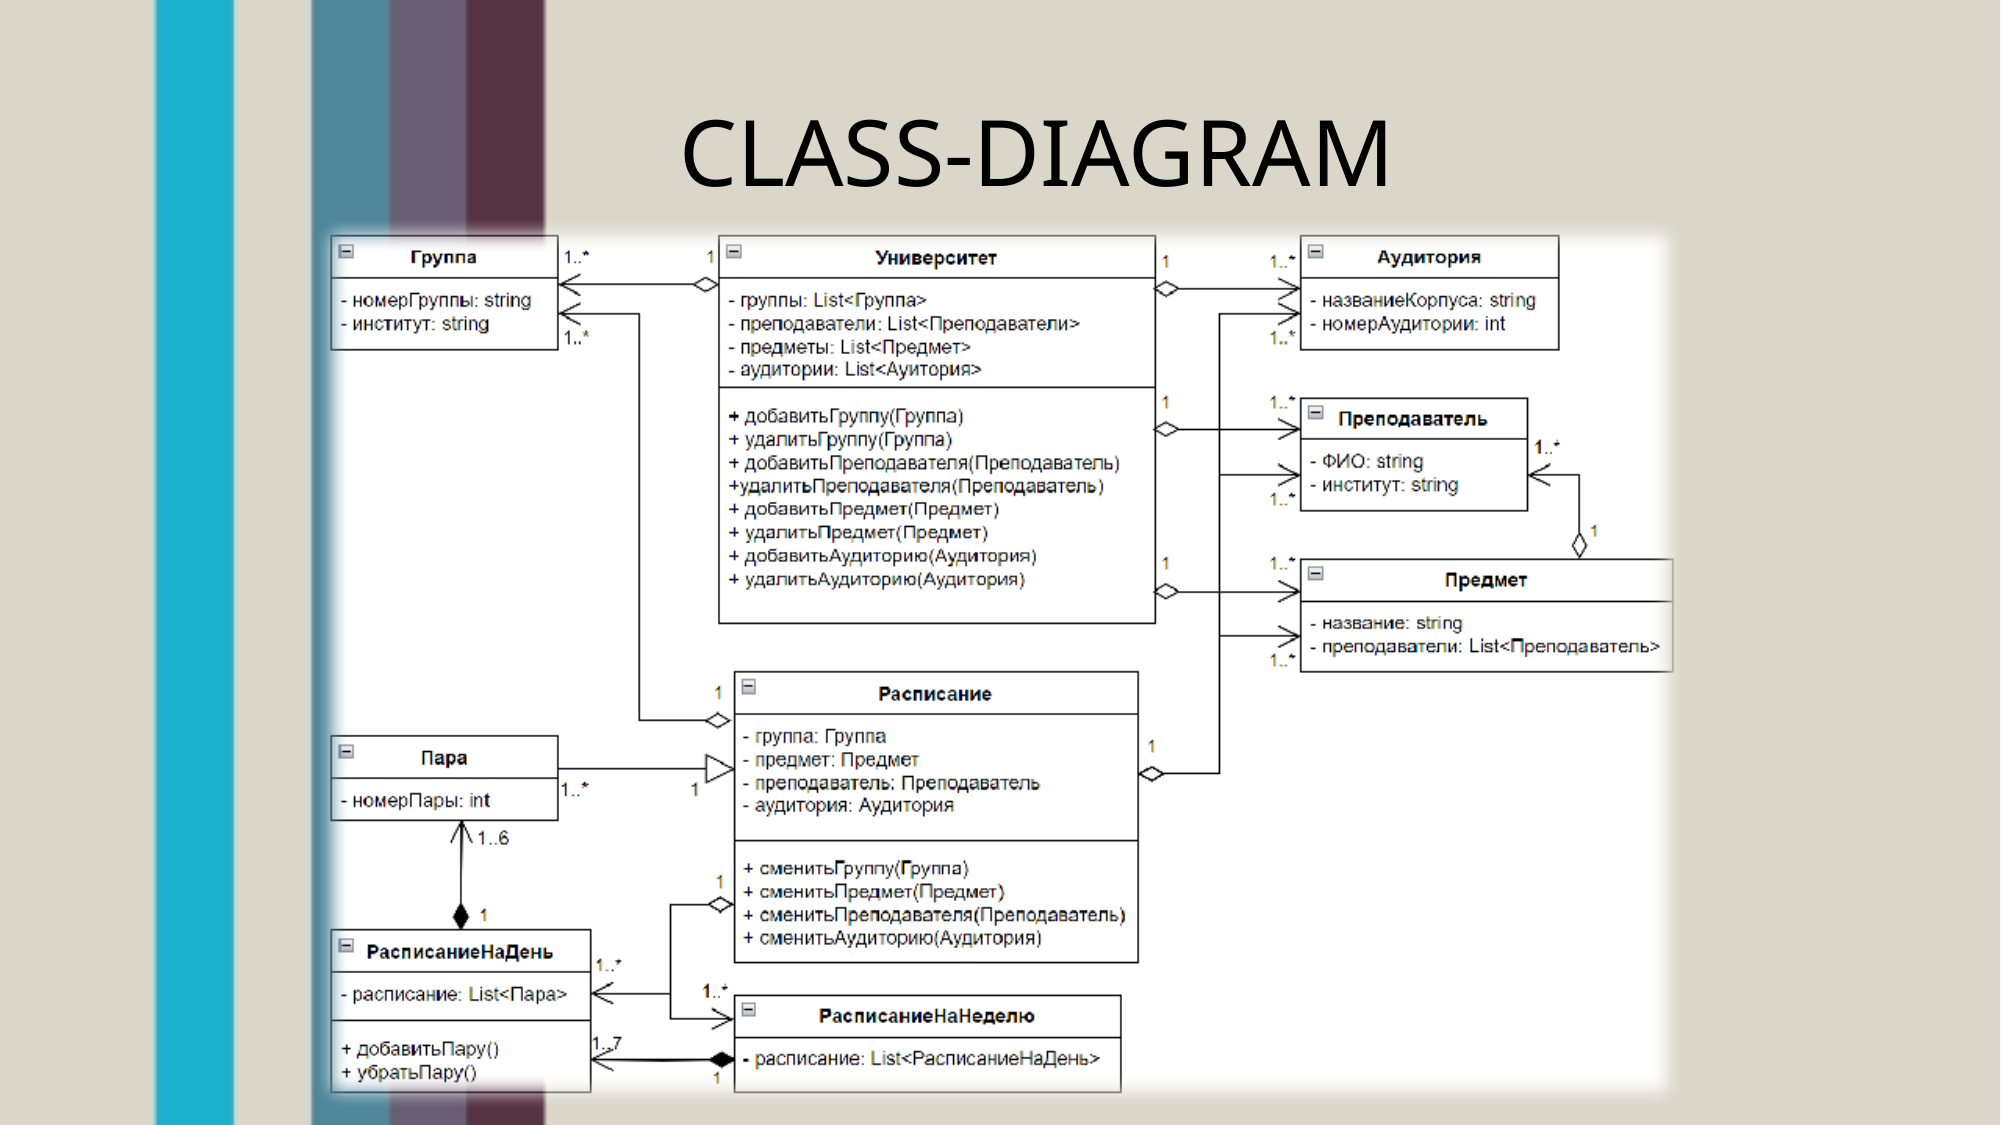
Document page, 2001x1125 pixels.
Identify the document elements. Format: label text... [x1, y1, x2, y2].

picture [0, 0, 2001, 1125]
title CLASS-DIAGRAM [340, 16, 1660, 213]
